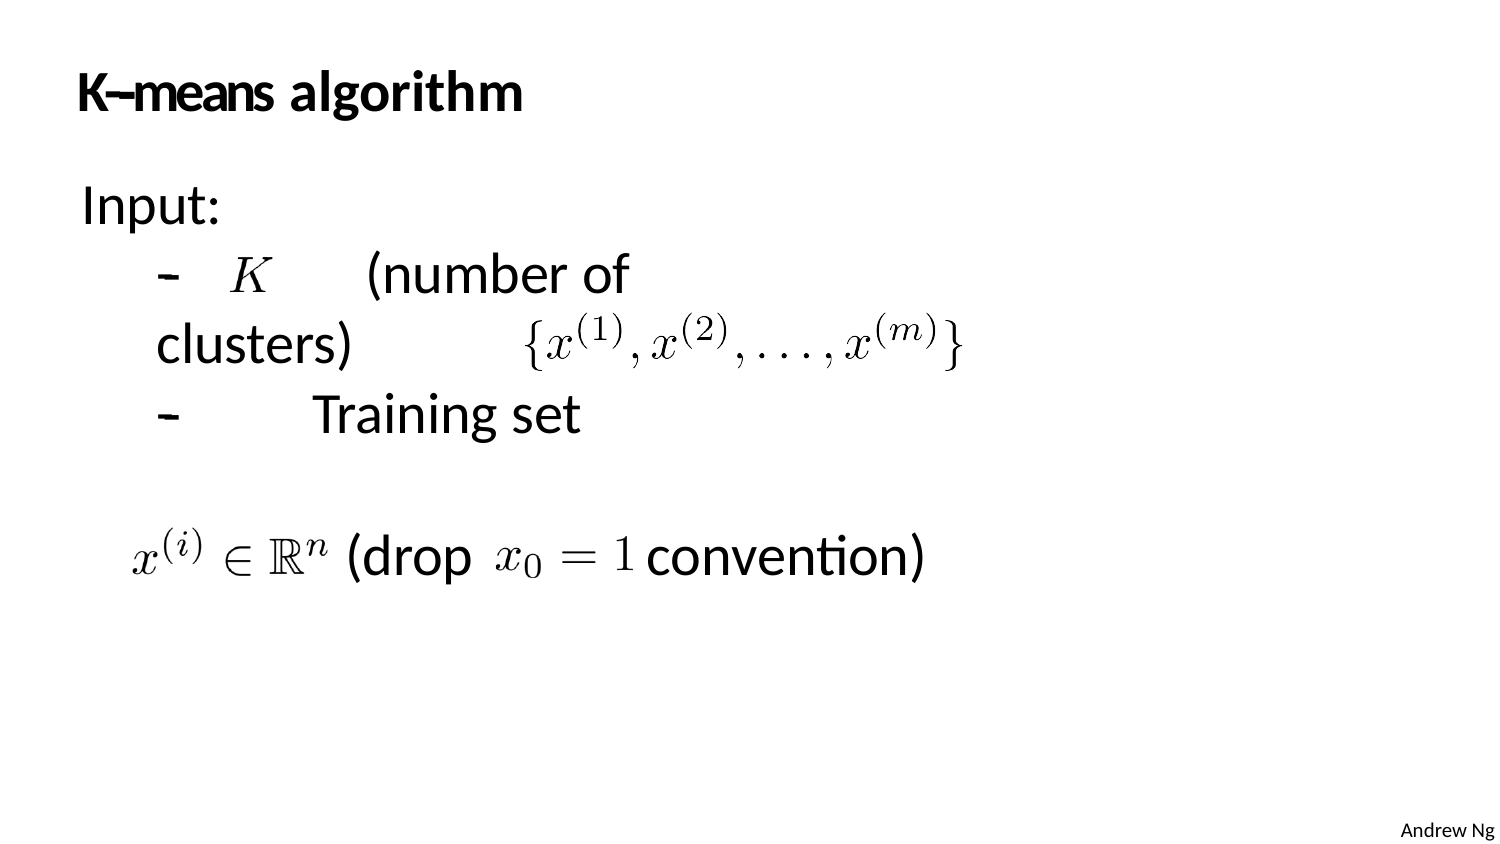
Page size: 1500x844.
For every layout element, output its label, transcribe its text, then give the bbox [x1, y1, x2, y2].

text_box [132, 527, 328, 576]
text_box [495, 536, 633, 578]
text_box [524, 312, 963, 371]
footer Andrew Ng [1398, 815, 1498, 844]
text_box (drop [343, 514, 478, 587]
text_box [229, 257, 273, 292]
text_box K-­‐means algorithm Input: -­‐ (number of clusters) -­‐ Training set [75, 51, 768, 446]
text_box convention) [644, 514, 933, 587]
